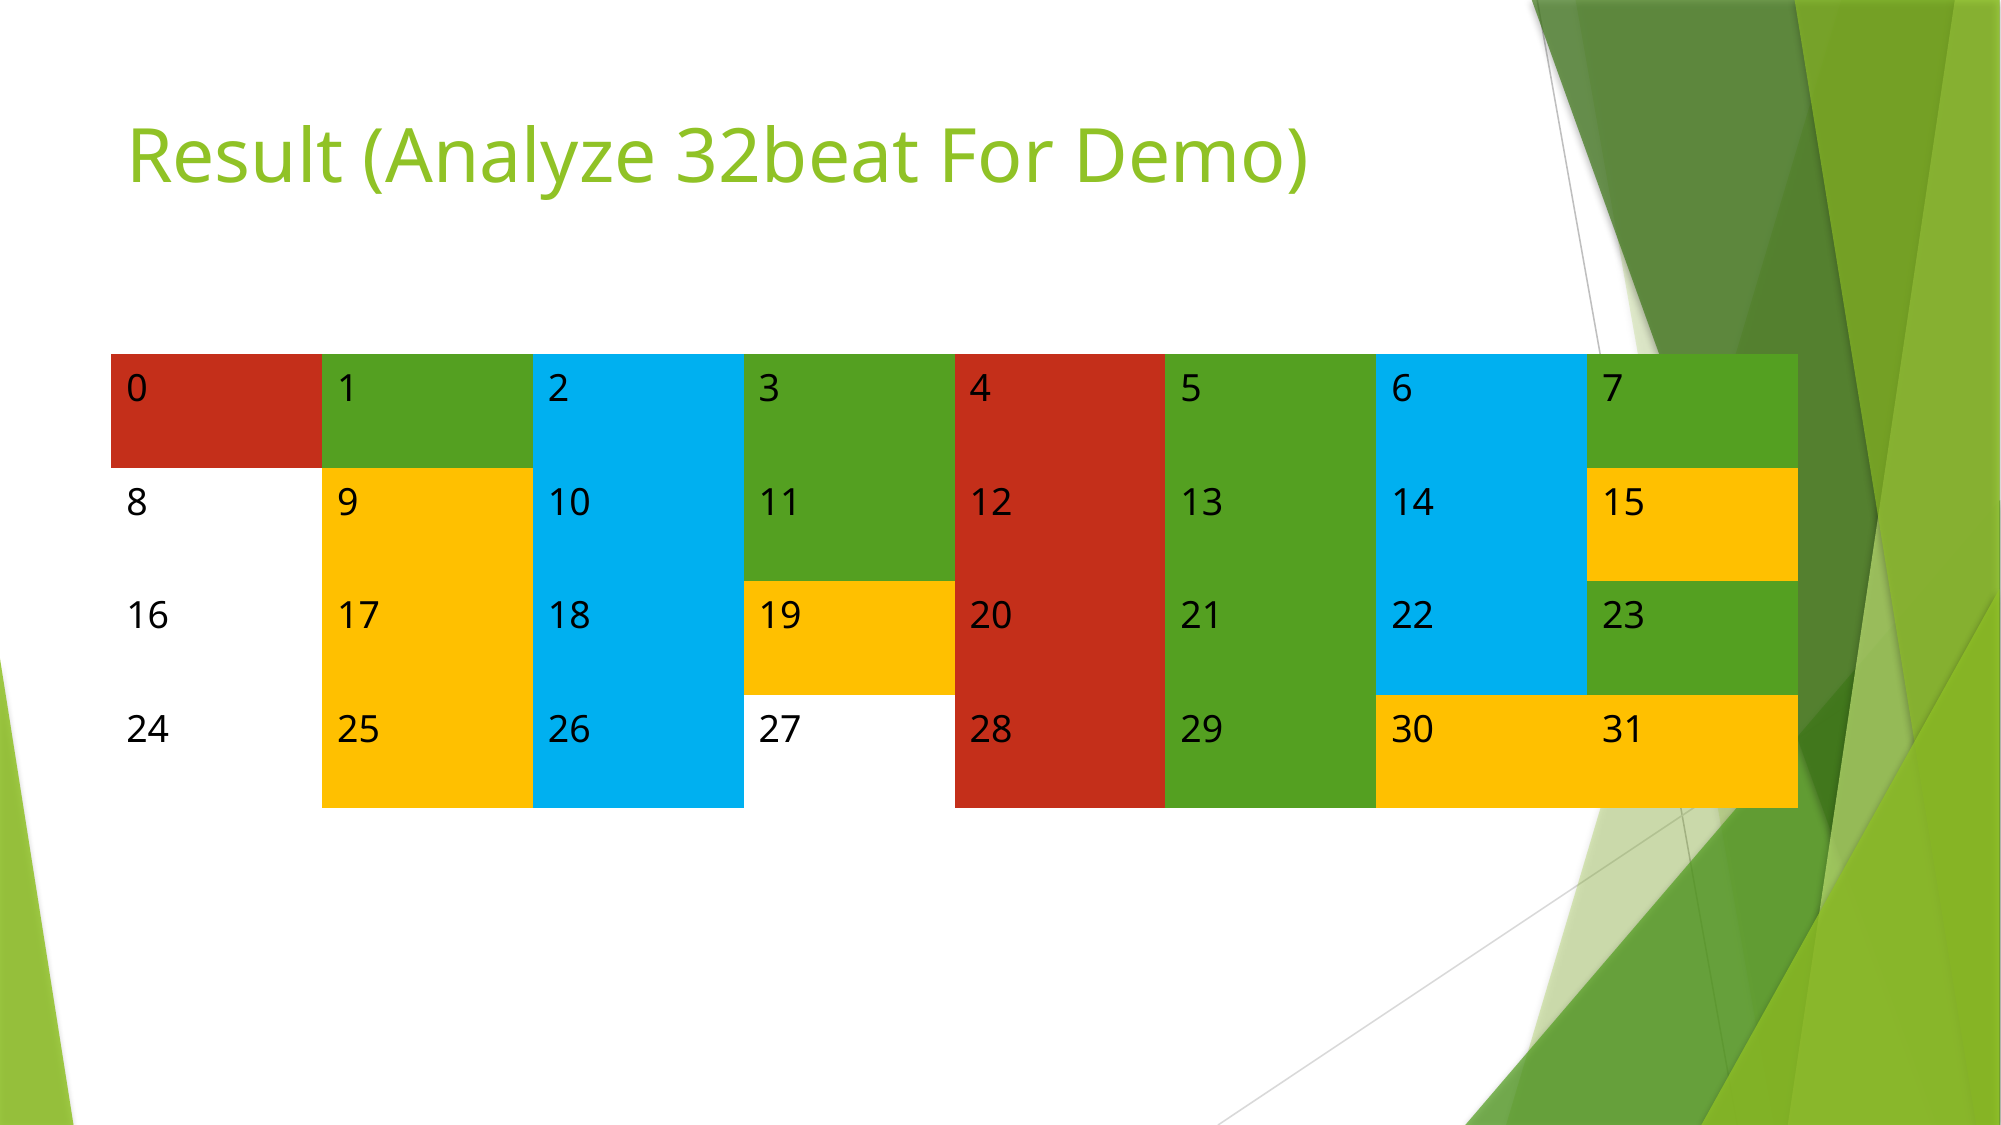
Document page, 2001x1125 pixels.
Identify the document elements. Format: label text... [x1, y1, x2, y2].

table_cell 17 [322, 581, 533, 695]
table_cell 26 [533, 695, 744, 808]
table_cell 14 [1376, 468, 1587, 581]
title Result (Analyze 32beat For Demo) [111, 99, 1522, 317]
table_header 2 [533, 354, 744, 468]
table_header 7 [1587, 354, 1798, 468]
table_cell 11 [744, 468, 955, 581]
table_cell 20 [955, 581, 1165, 695]
table_cell 25 [322, 695, 533, 808]
table_cell 21 [1165, 581, 1376, 695]
table_cell 15 [1587, 468, 1798, 581]
table_cell 31 [1587, 695, 1798, 808]
table_cell 19 [744, 581, 955, 695]
table_cell 9 [322, 468, 533, 581]
table_cell 29 [1165, 695, 1376, 808]
table_cell 10 [533, 468, 744, 581]
table_header 4 [955, 354, 1165, 468]
table_cell 13 [1165, 468, 1376, 581]
table_cell 12 [955, 468, 1165, 581]
table_cell 8 [111, 468, 322, 581]
table_header 5 [1165, 354, 1376, 468]
table_header 1 [322, 354, 533, 468]
table_cell 23 [1587, 581, 1798, 695]
table_header 6 [1376, 354, 1587, 468]
table_cell 18 [533, 581, 744, 695]
table_cell 16 [111, 581, 322, 695]
table_cell 22 [1376, 581, 1587, 695]
table_cell 28 [955, 695, 1165, 808]
table_header 0 [111, 354, 322, 468]
table_cell 30 [1376, 695, 1587, 808]
table_cell 27 [744, 695, 955, 808]
table_cell 24 [111, 695, 322, 808]
table_header 3 [744, 354, 955, 468]
